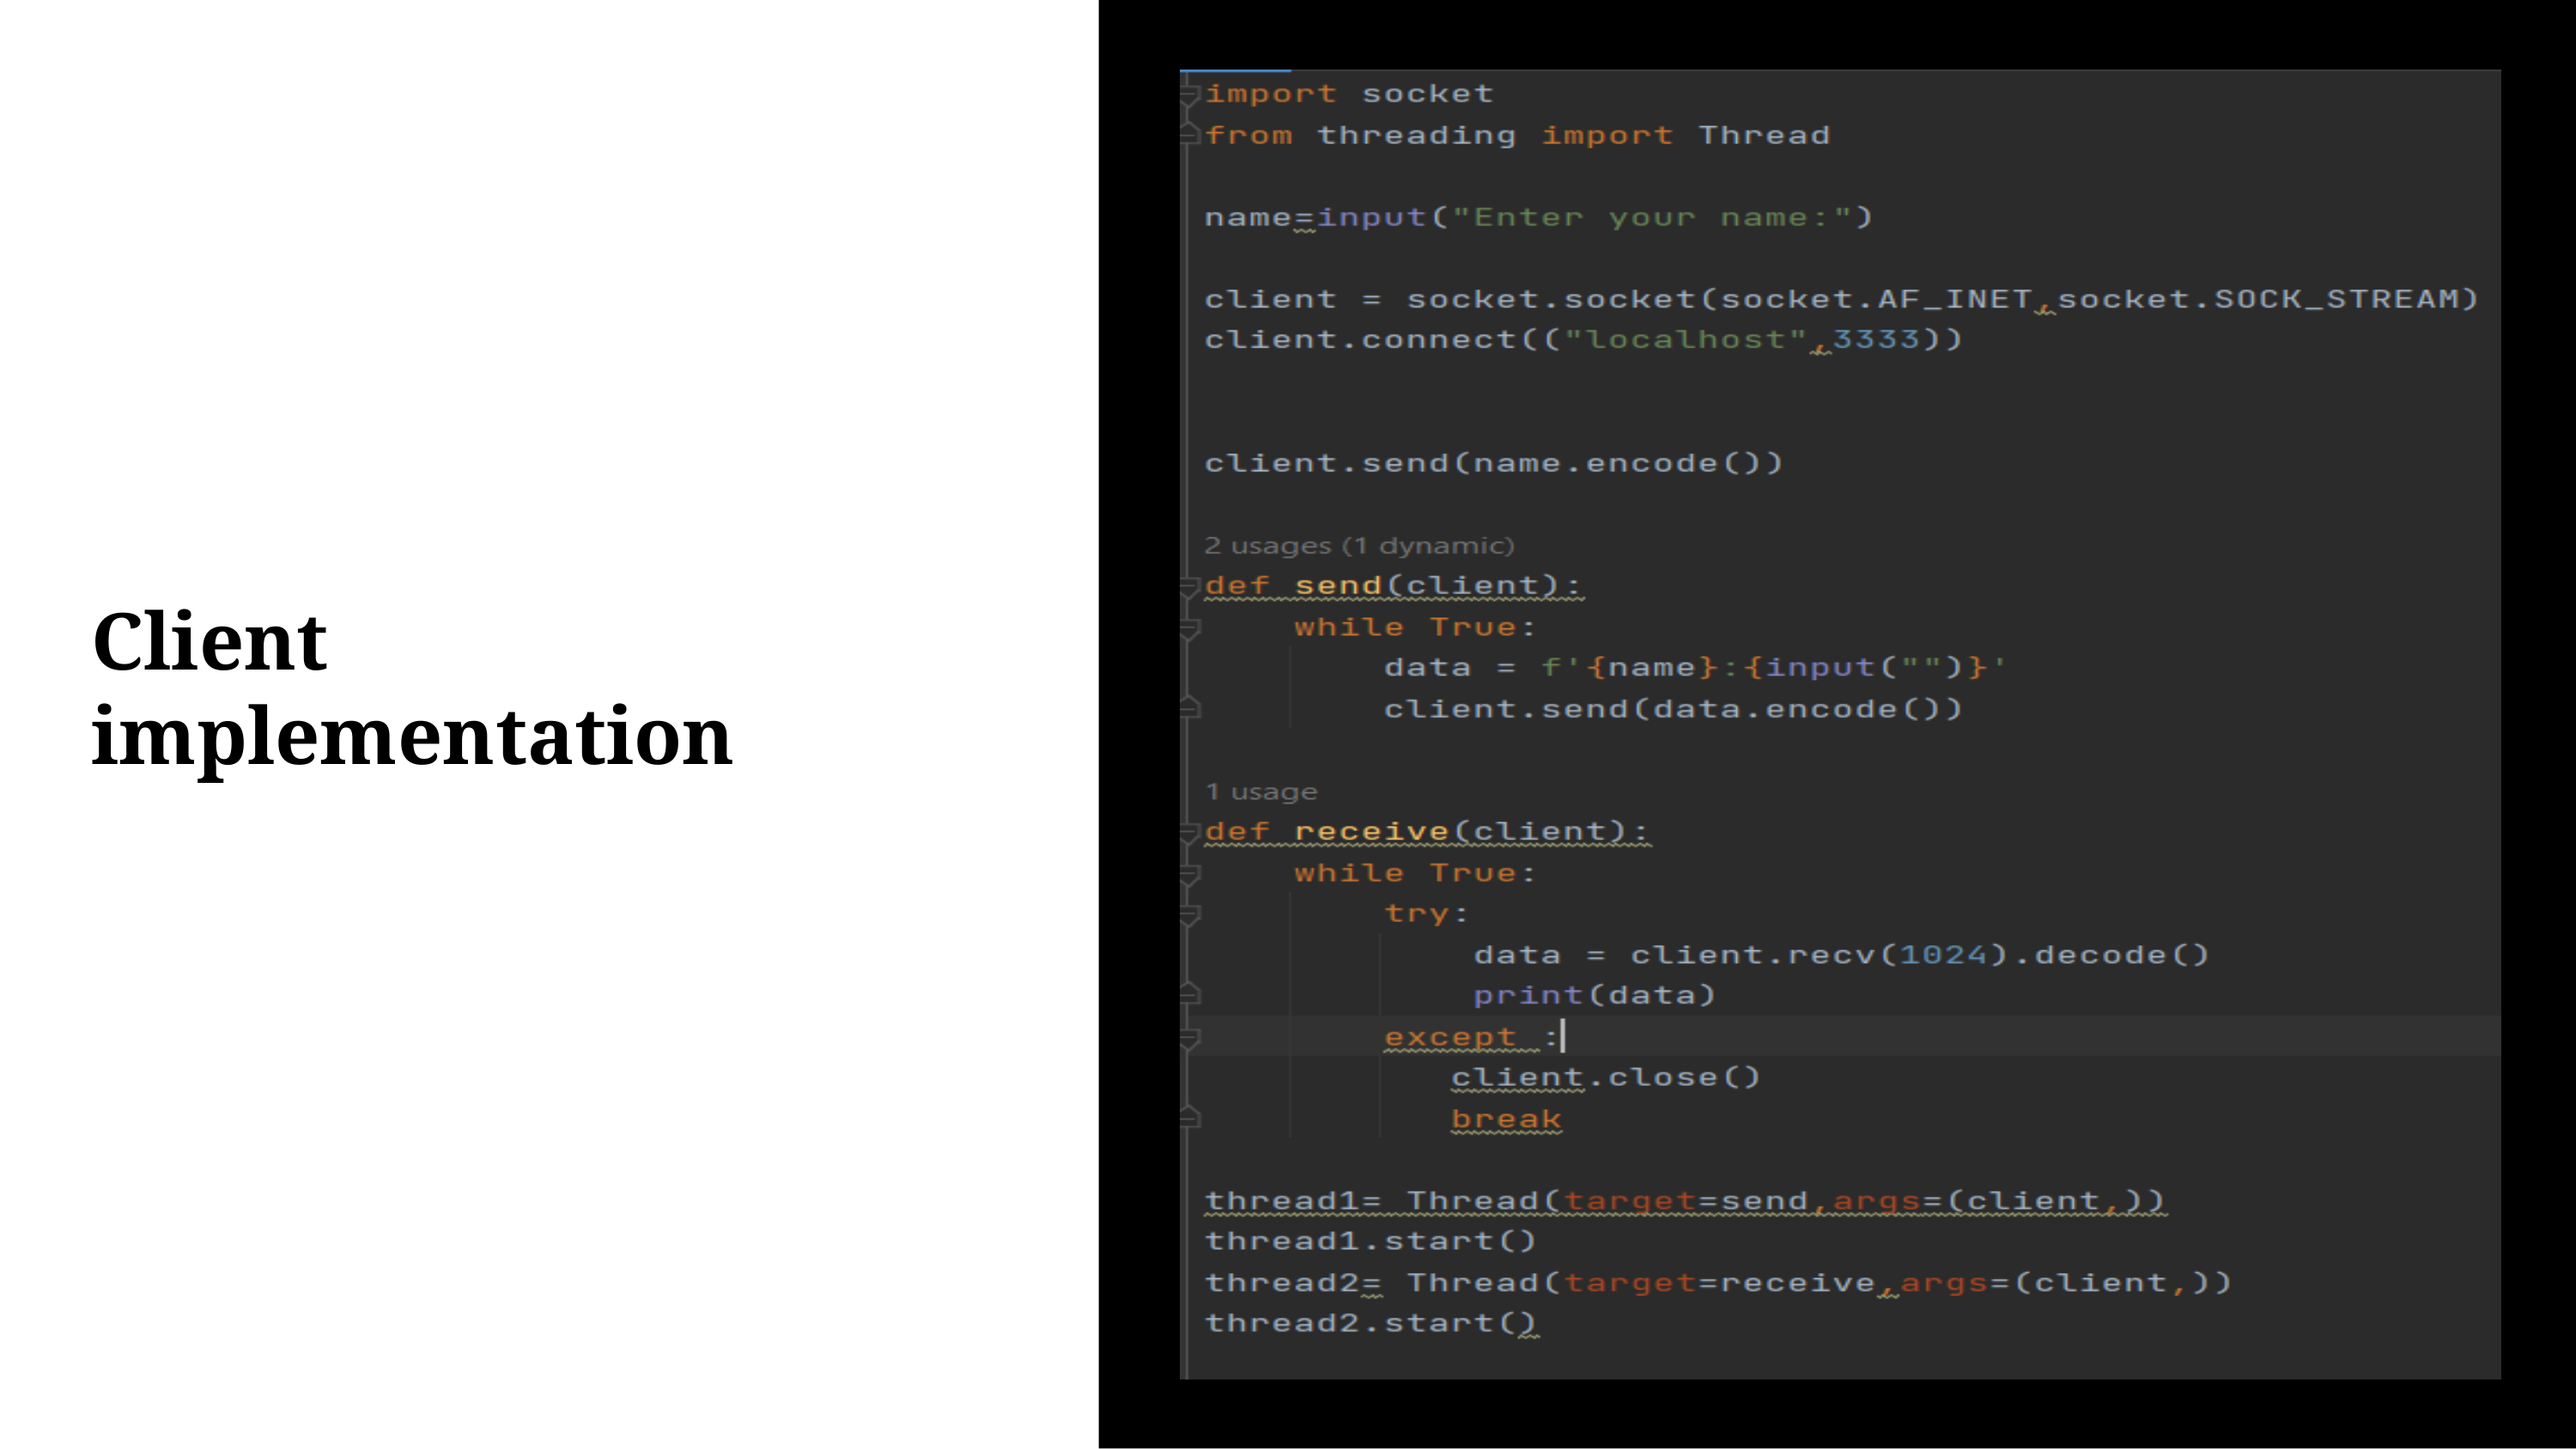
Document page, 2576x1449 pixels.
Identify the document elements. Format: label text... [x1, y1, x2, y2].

picture [1180, 69, 2501, 1379]
text_box Client implementation [78, 585, 1176, 786]
